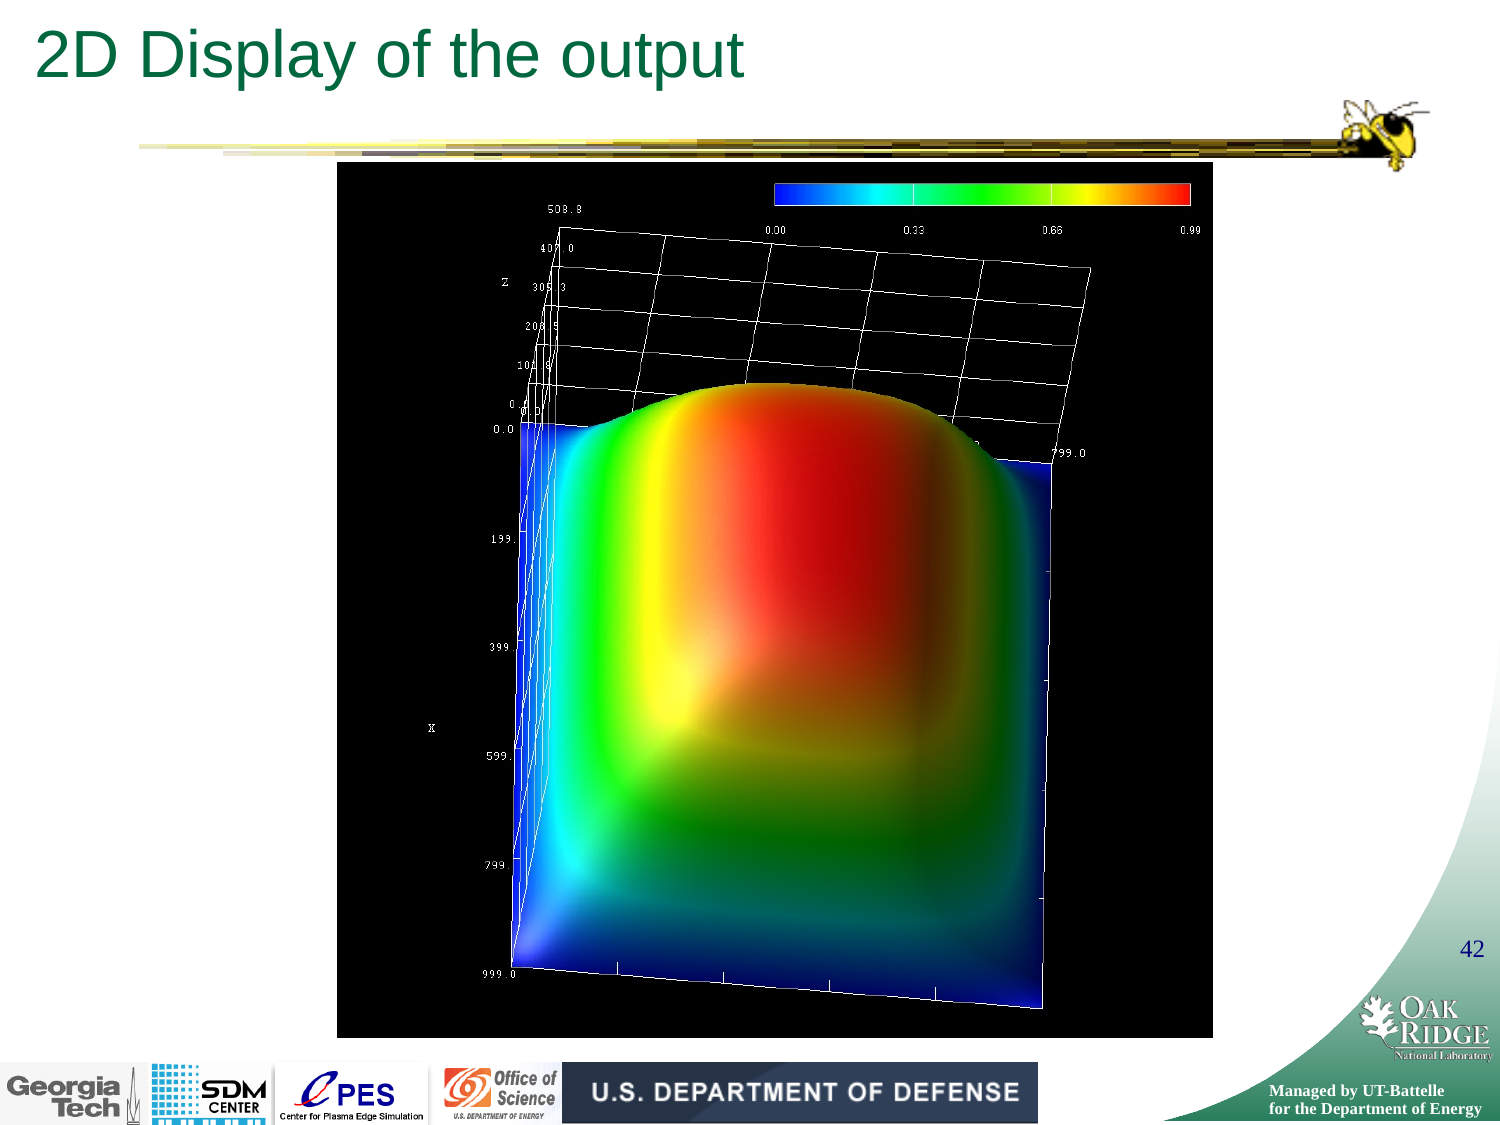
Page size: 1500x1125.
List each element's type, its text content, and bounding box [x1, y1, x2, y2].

picture [1350, 987, 1500, 1066]
title 2D Display of the output [19, 1, 1460, 113]
picture [150, 1062, 271, 1125]
picture [0, 1062, 149, 1125]
picture [437, 1062, 1038, 1125]
picture [275, 1062, 428, 1125]
picture [112, 113, 1433, 1038]
